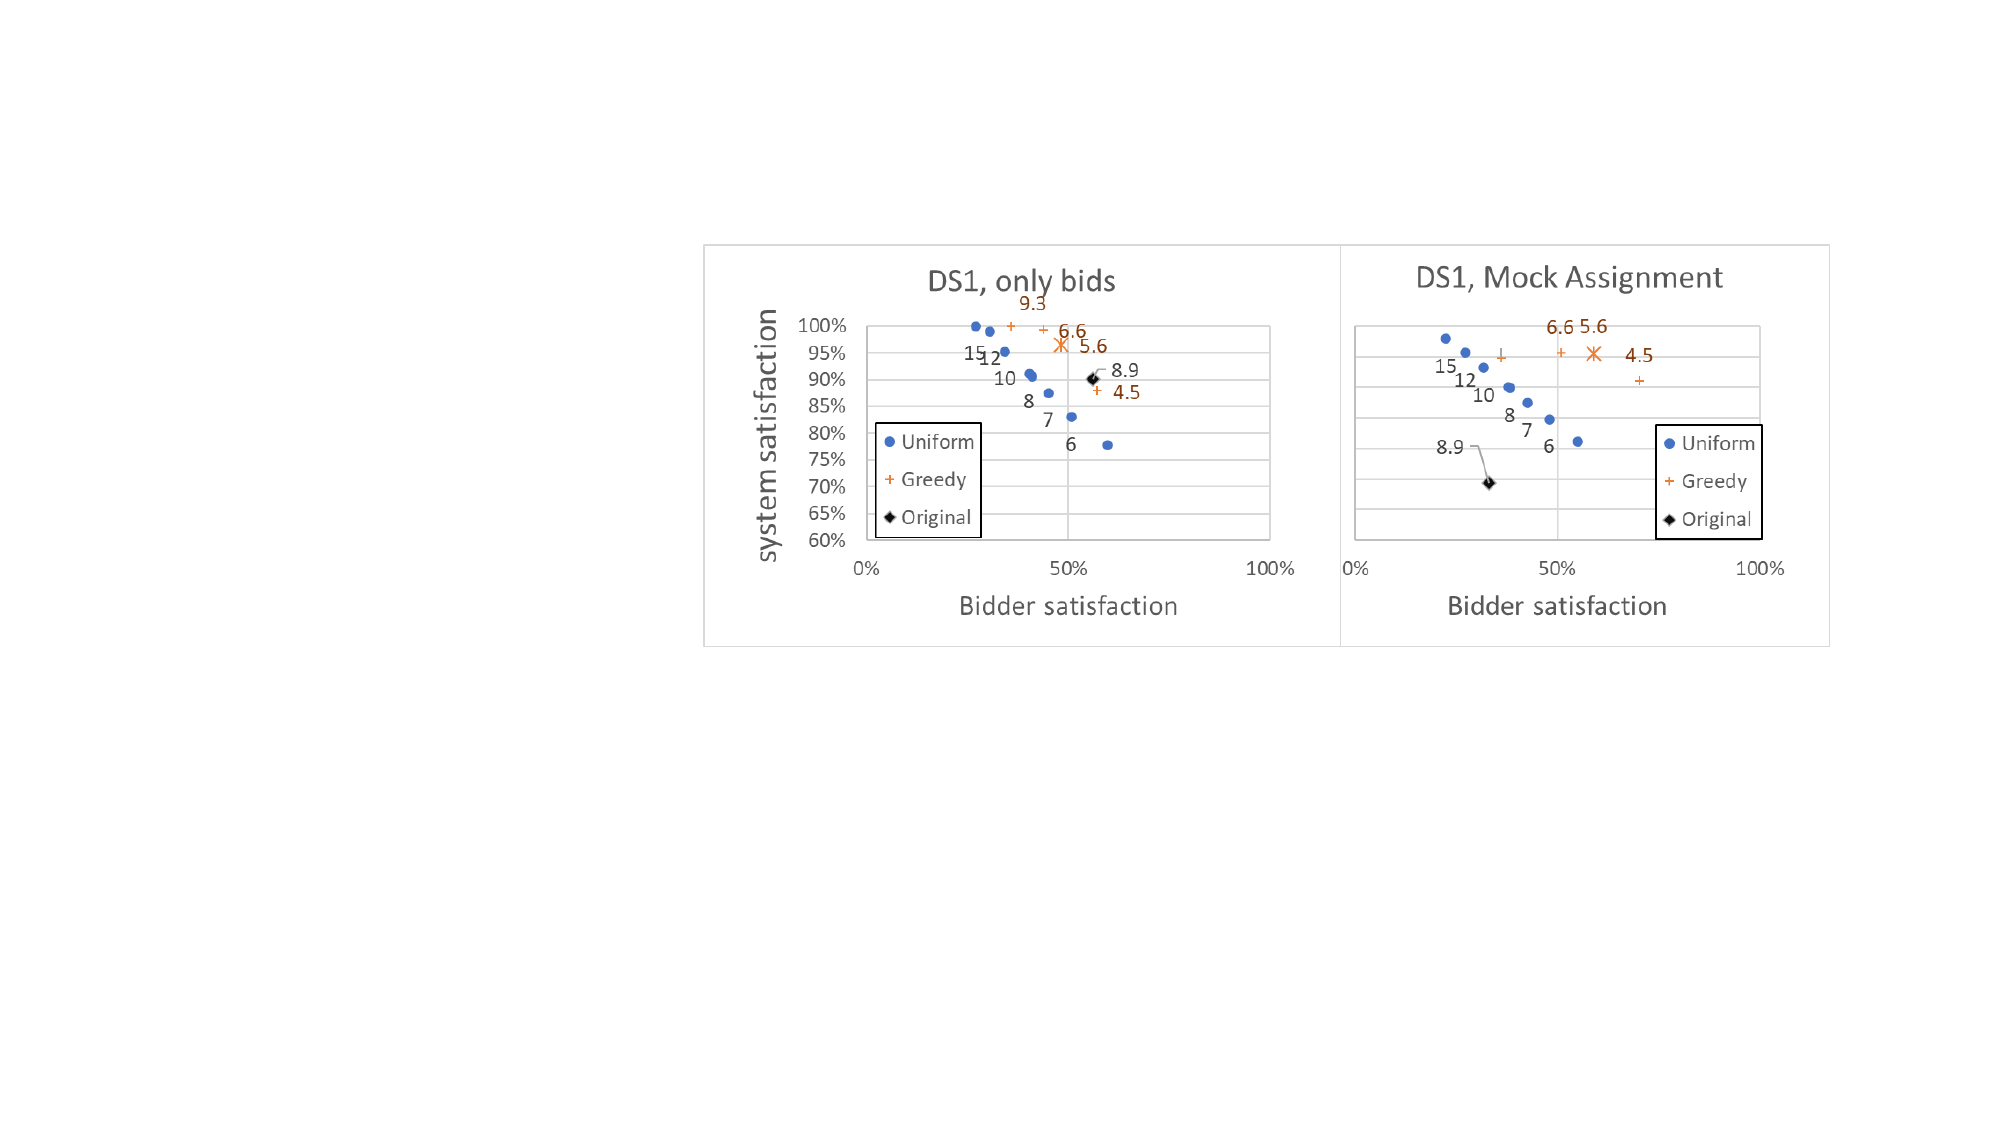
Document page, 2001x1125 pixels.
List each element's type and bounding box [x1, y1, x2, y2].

picture [703, 244, 1830, 647]
